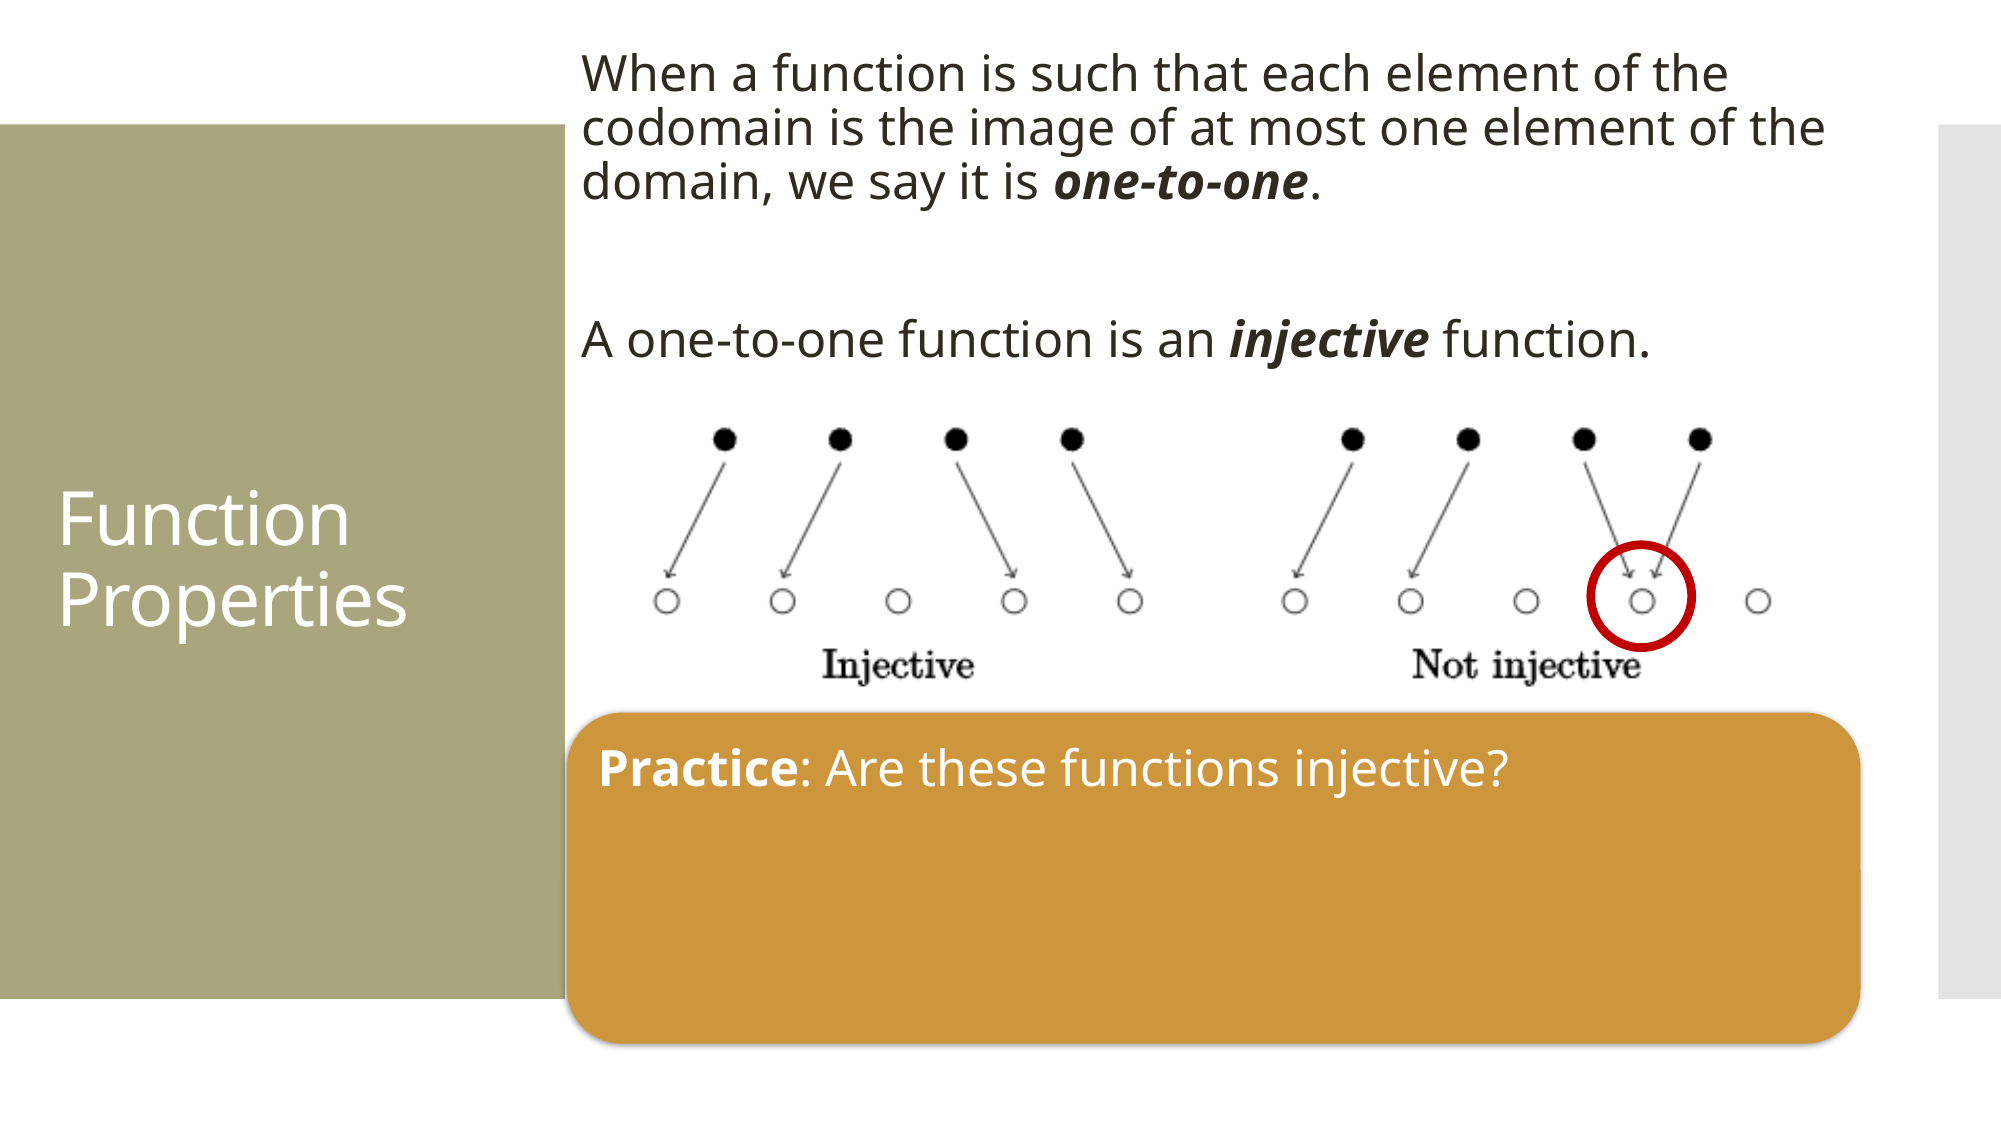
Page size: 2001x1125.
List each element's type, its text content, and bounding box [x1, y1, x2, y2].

picture [597, 397, 1828, 712]
title Function Properties [41, 184, 525, 940]
list When a function is such that each element of the codomain is the image of at most one element of the domain, we say it is one-to-one. A one-to-one function is an injective function. [566, 40, 1959, 1125]
